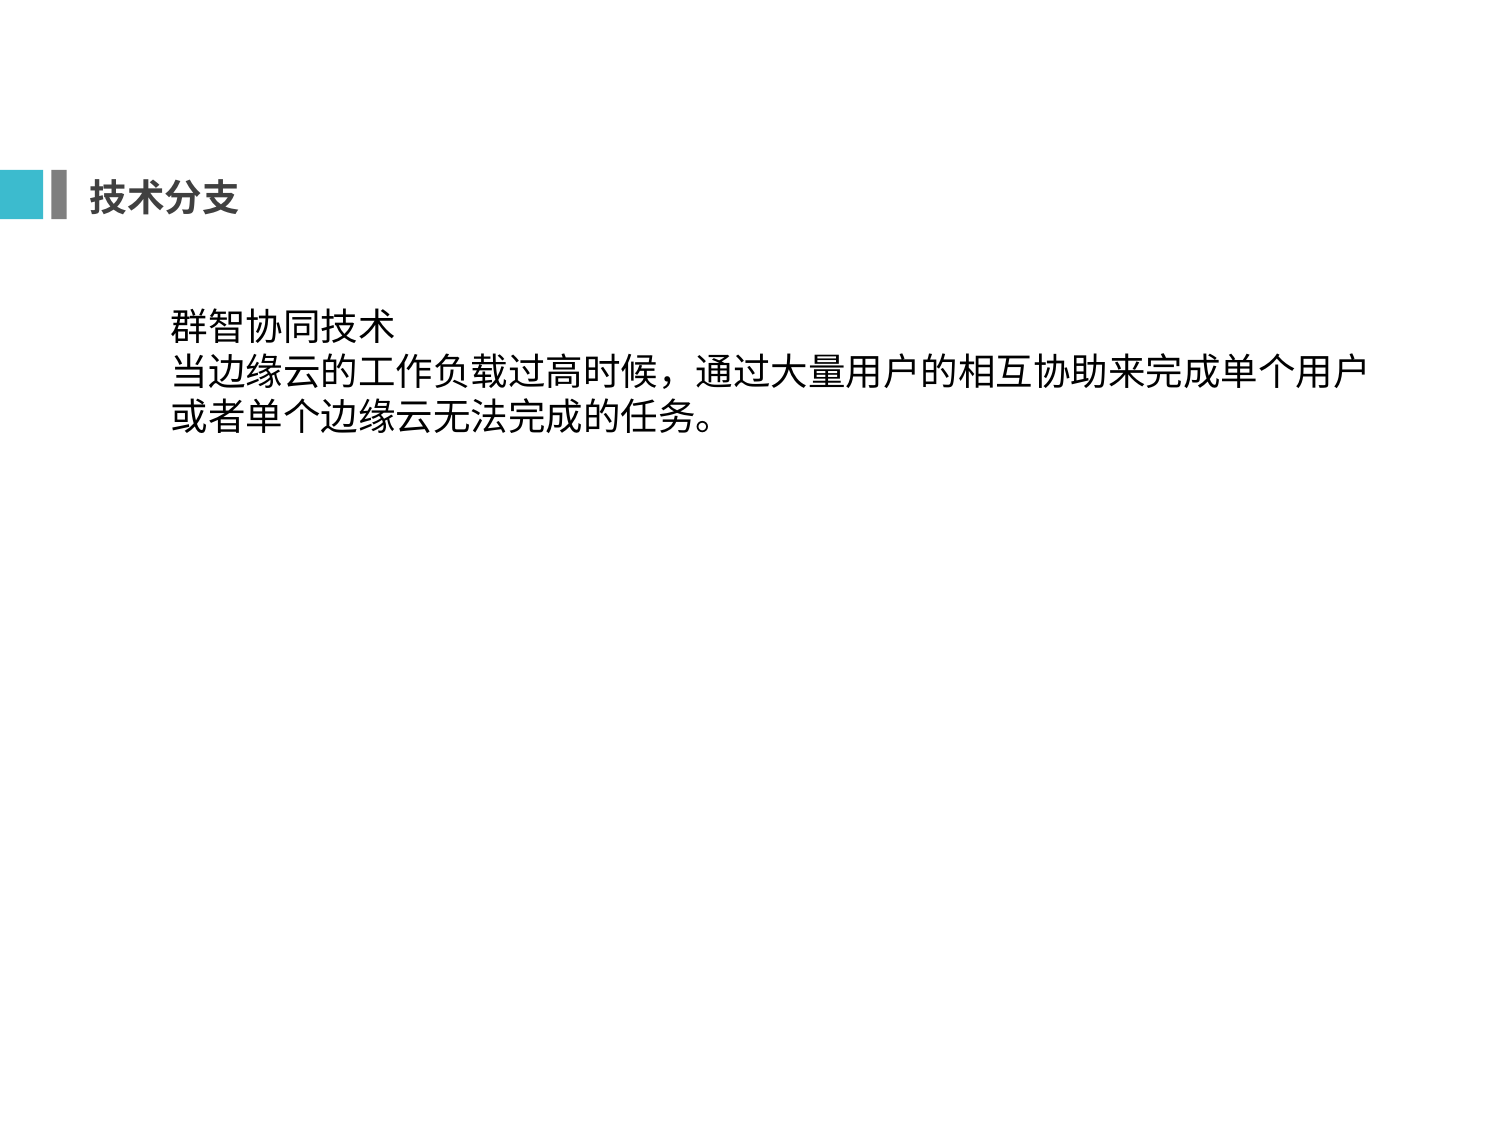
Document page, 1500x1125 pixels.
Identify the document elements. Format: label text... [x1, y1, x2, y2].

text_box [51, 169, 67, 220]
text_box 群智协同技术 当边缘云的工作负载过高时候，通过大量用户的相互协助来完成单个用户或者单个边缘云无法完成的任务。 [156, 295, 1395, 536]
text_box 技术分支 [74, 166, 407, 226]
text_box [0, 169, 44, 220]
